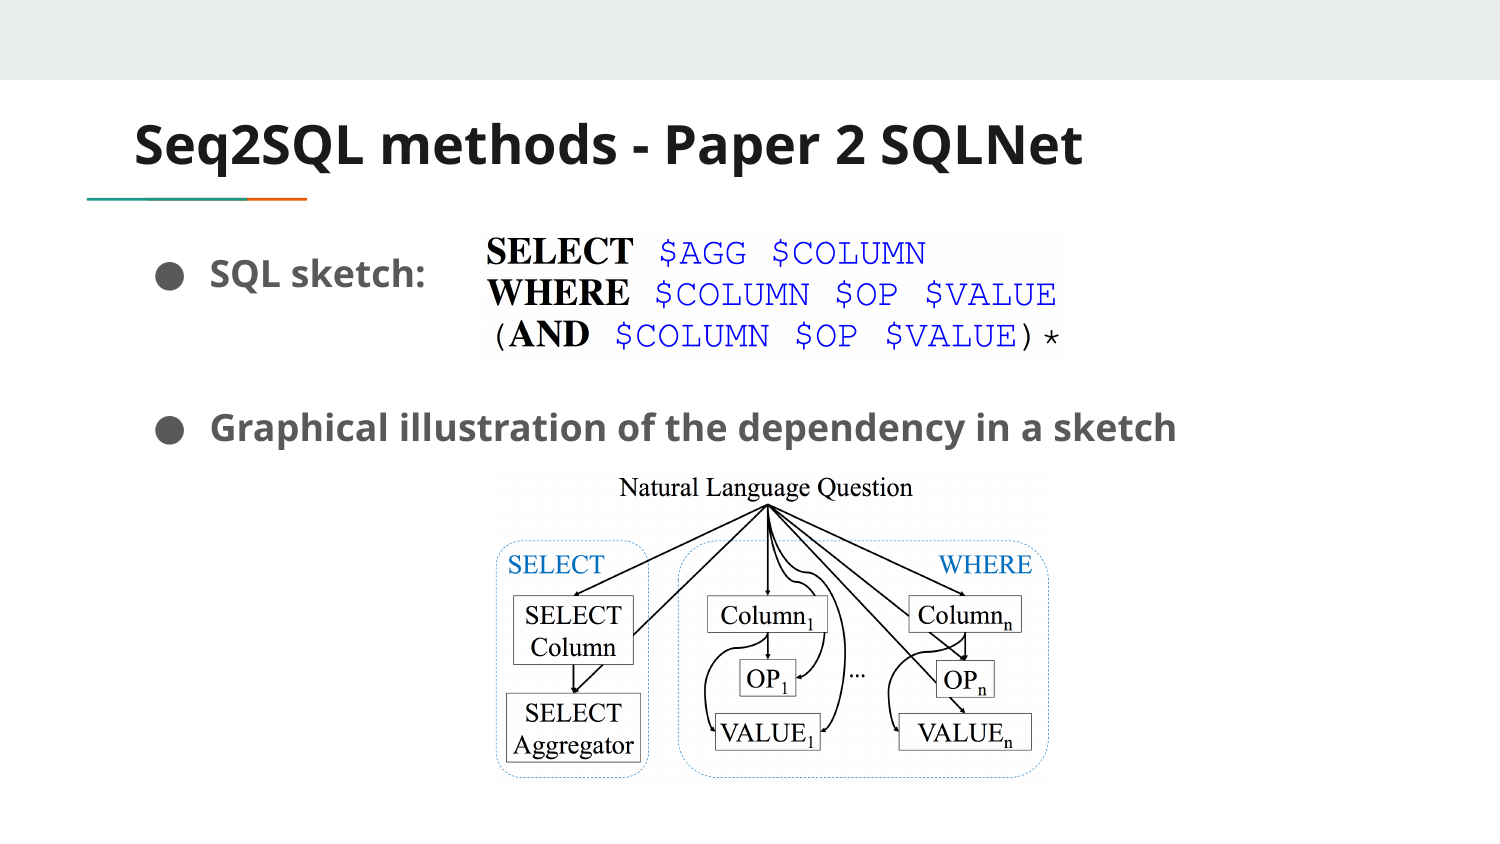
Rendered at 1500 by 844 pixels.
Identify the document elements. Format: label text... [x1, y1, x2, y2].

title Seq2SQL methods - Paper 2 SQLNet [119, 94, 1381, 183]
picture [493, 471, 1054, 785]
picture [481, 228, 1066, 361]
list SQL sketch: Graphical illustration of the dependency in a sketch [119, 228, 1500, 751]
